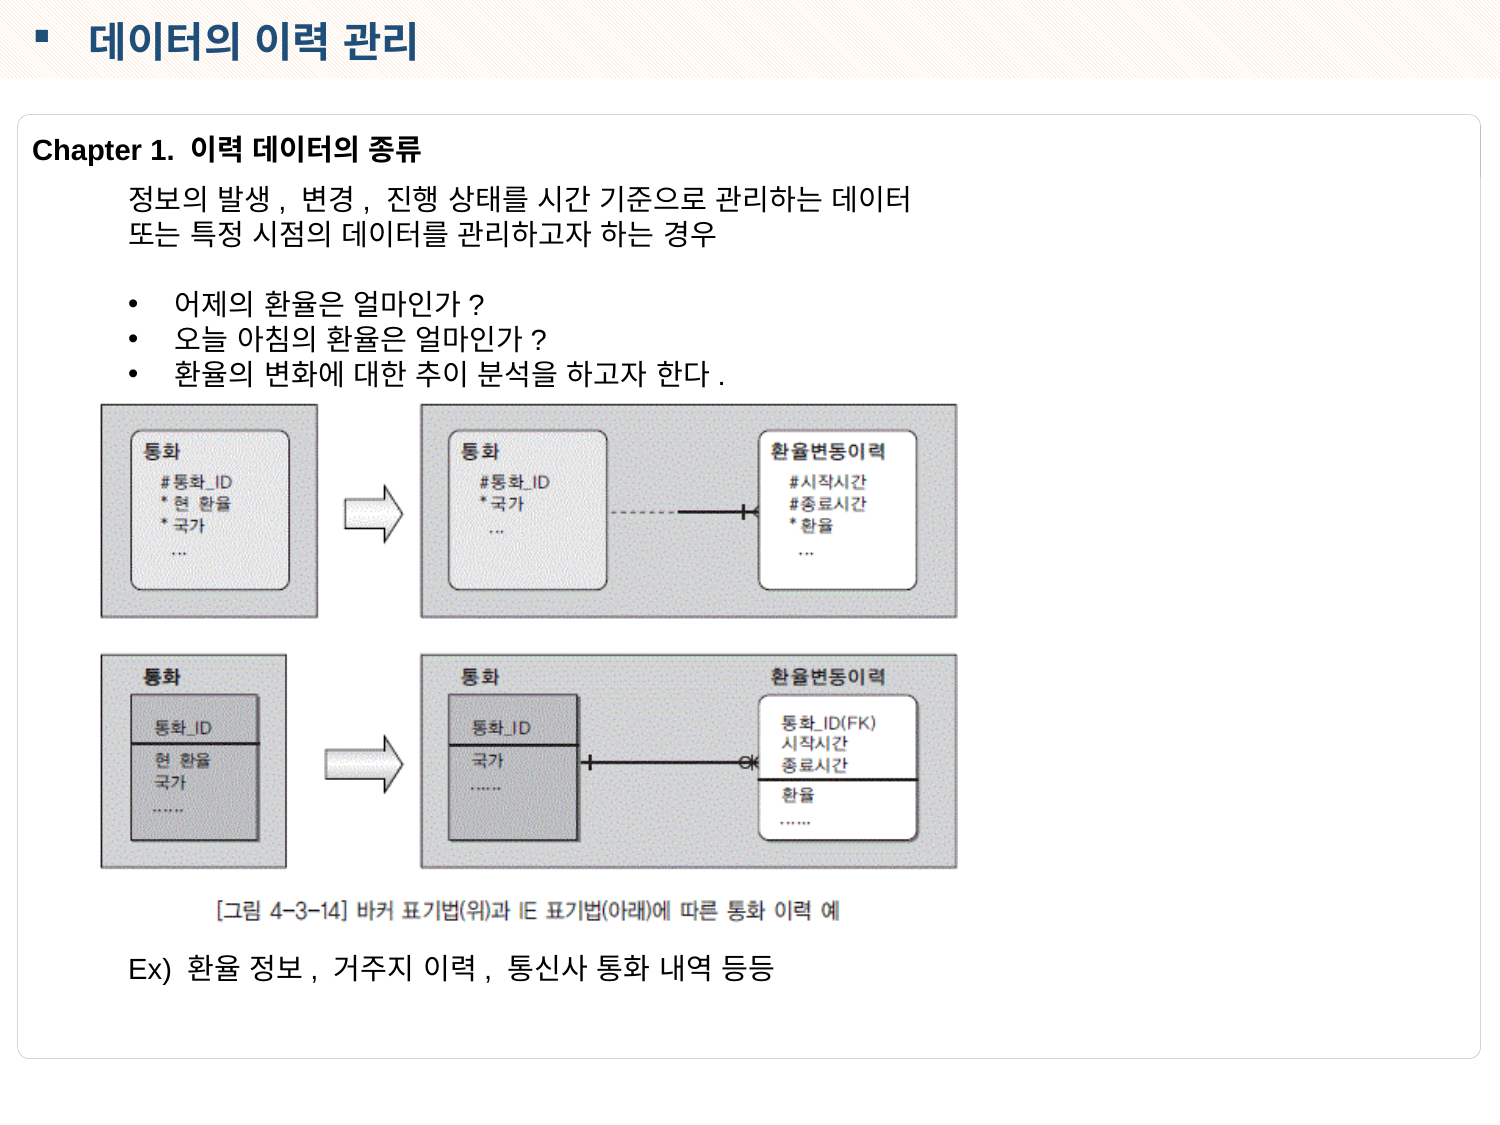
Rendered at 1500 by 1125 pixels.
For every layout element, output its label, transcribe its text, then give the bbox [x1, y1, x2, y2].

picture [89, 398, 969, 935]
text_box Chapter 1. 이력 데이터의 종류 [17, 124, 1437, 174]
text_box 정보의 발생, 변경, 진행 상태를 시간 기준으로 관리하는 데이터 또는 특정 시점의 데이터를 관리하고자 하는 경우 어제의 환율은 얼마인가? 오늘 아침의 환율은 얼마인가? 환율의 변화에 대한 추이 분석을 하고자 한다. Ex) 환율 정보, 거주지 이력, 통신사 통화 내역 등등 [113, 173, 929, 398]
text_box 데이터의 이력 관리 [17, 8, 436, 74]
text_box 정보의 발생, 변경, 진행 상태를 시간 기준으로 관리하는 데이터 또는 특정 시점의 데이터를 관리하고자 하는 경우 어제의 환율은 얼마인가? 오늘 아침의 환율은 얼마인가? 환율의 변화에 대한 추이 분석을 하고자 한다. Ex) 환율 정보, 거주지 이력, 통신사 통화 내역 등등 [113, 935, 929, 993]
